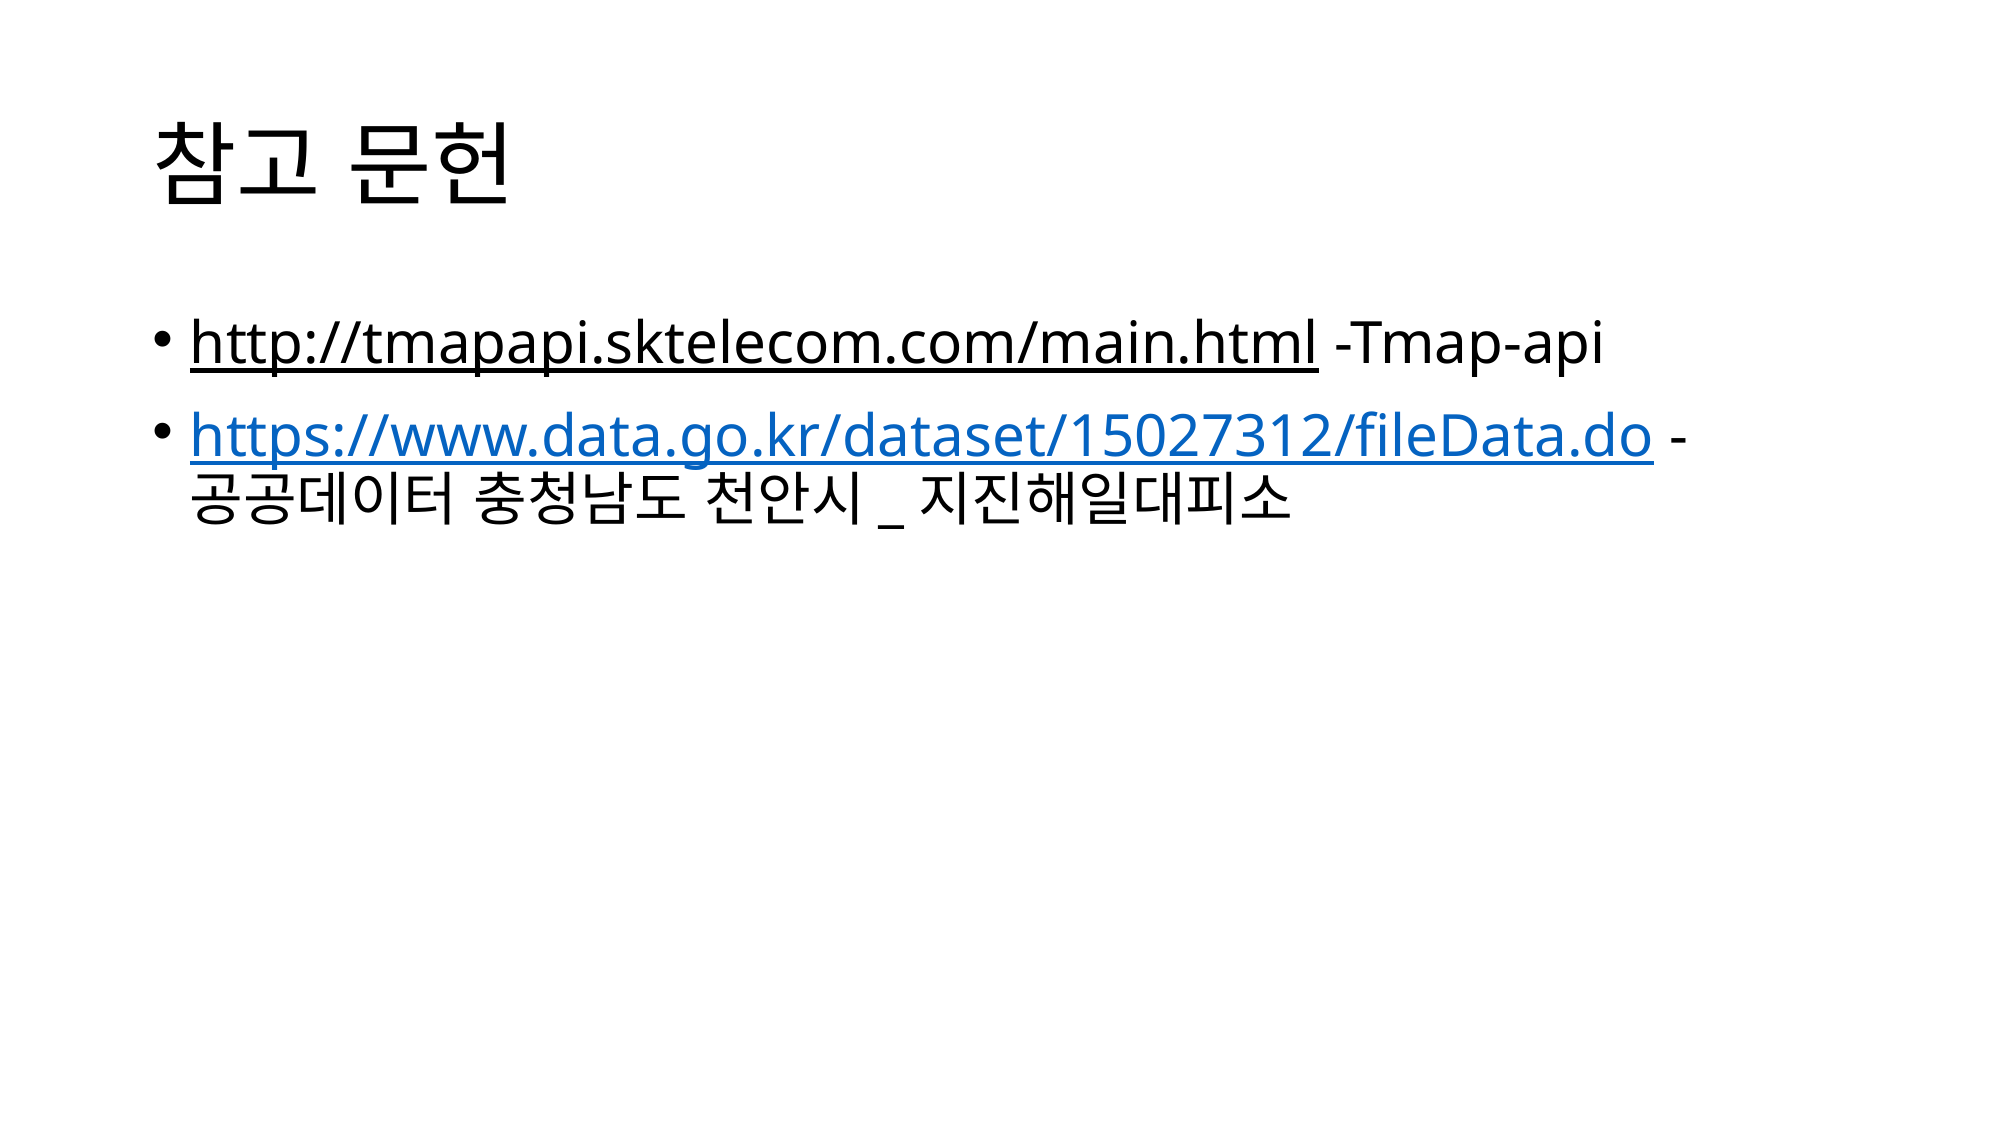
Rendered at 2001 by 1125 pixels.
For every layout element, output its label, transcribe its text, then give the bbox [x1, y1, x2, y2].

list http://tmapapi.sktelecom.com/main.html -Tmap-api https://www.data.go.kr/dataset/15027312/fileData.do -공공데이터 충청남도 천안시_지진해일대피소 [137, 299, 1863, 1014]
title 참고 문헌 [137, 59, 1863, 278]
